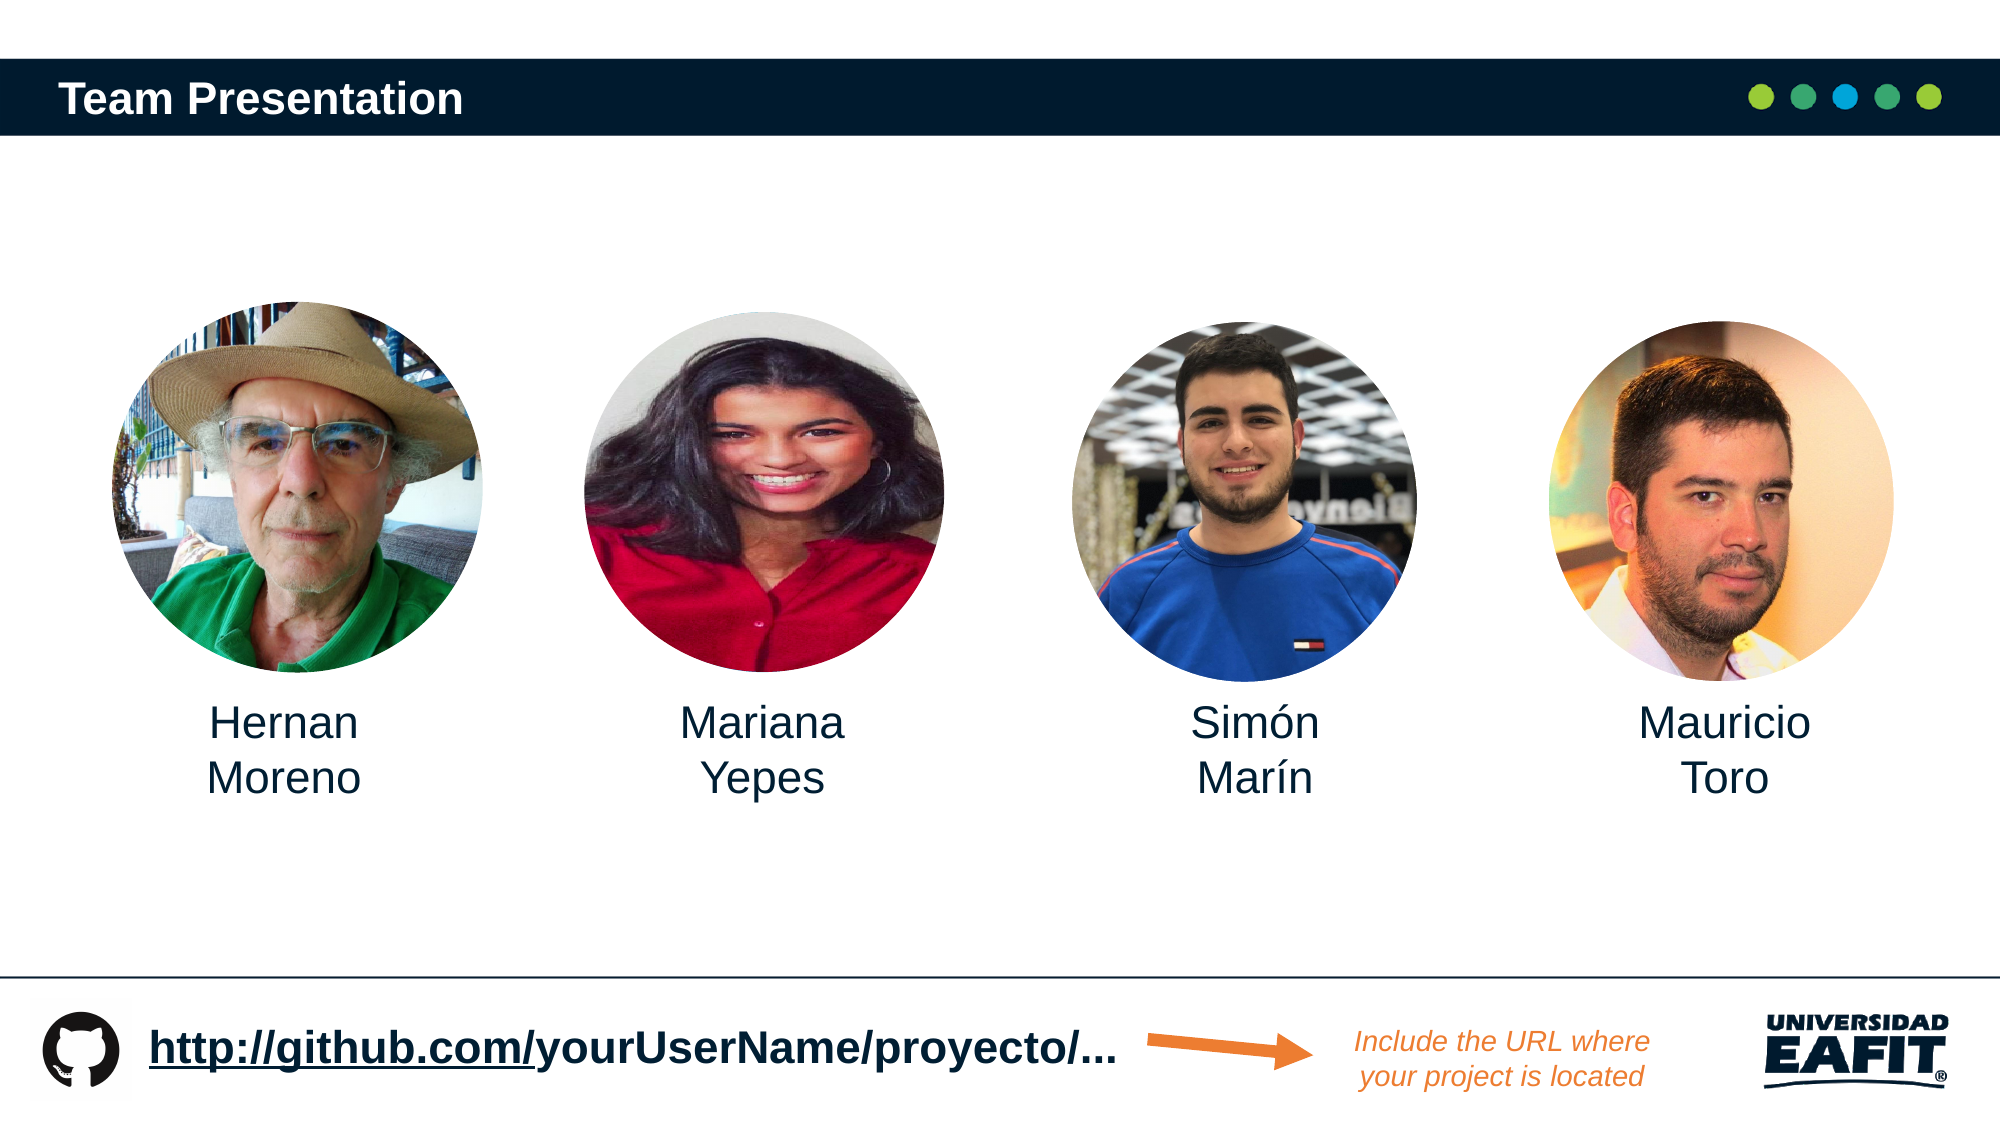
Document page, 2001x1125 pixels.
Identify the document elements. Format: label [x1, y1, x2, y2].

text_box [1484, 269, 1951, 721]
text_box [966, 274, 1523, 710]
picture [0, 0, 2000, 1125]
